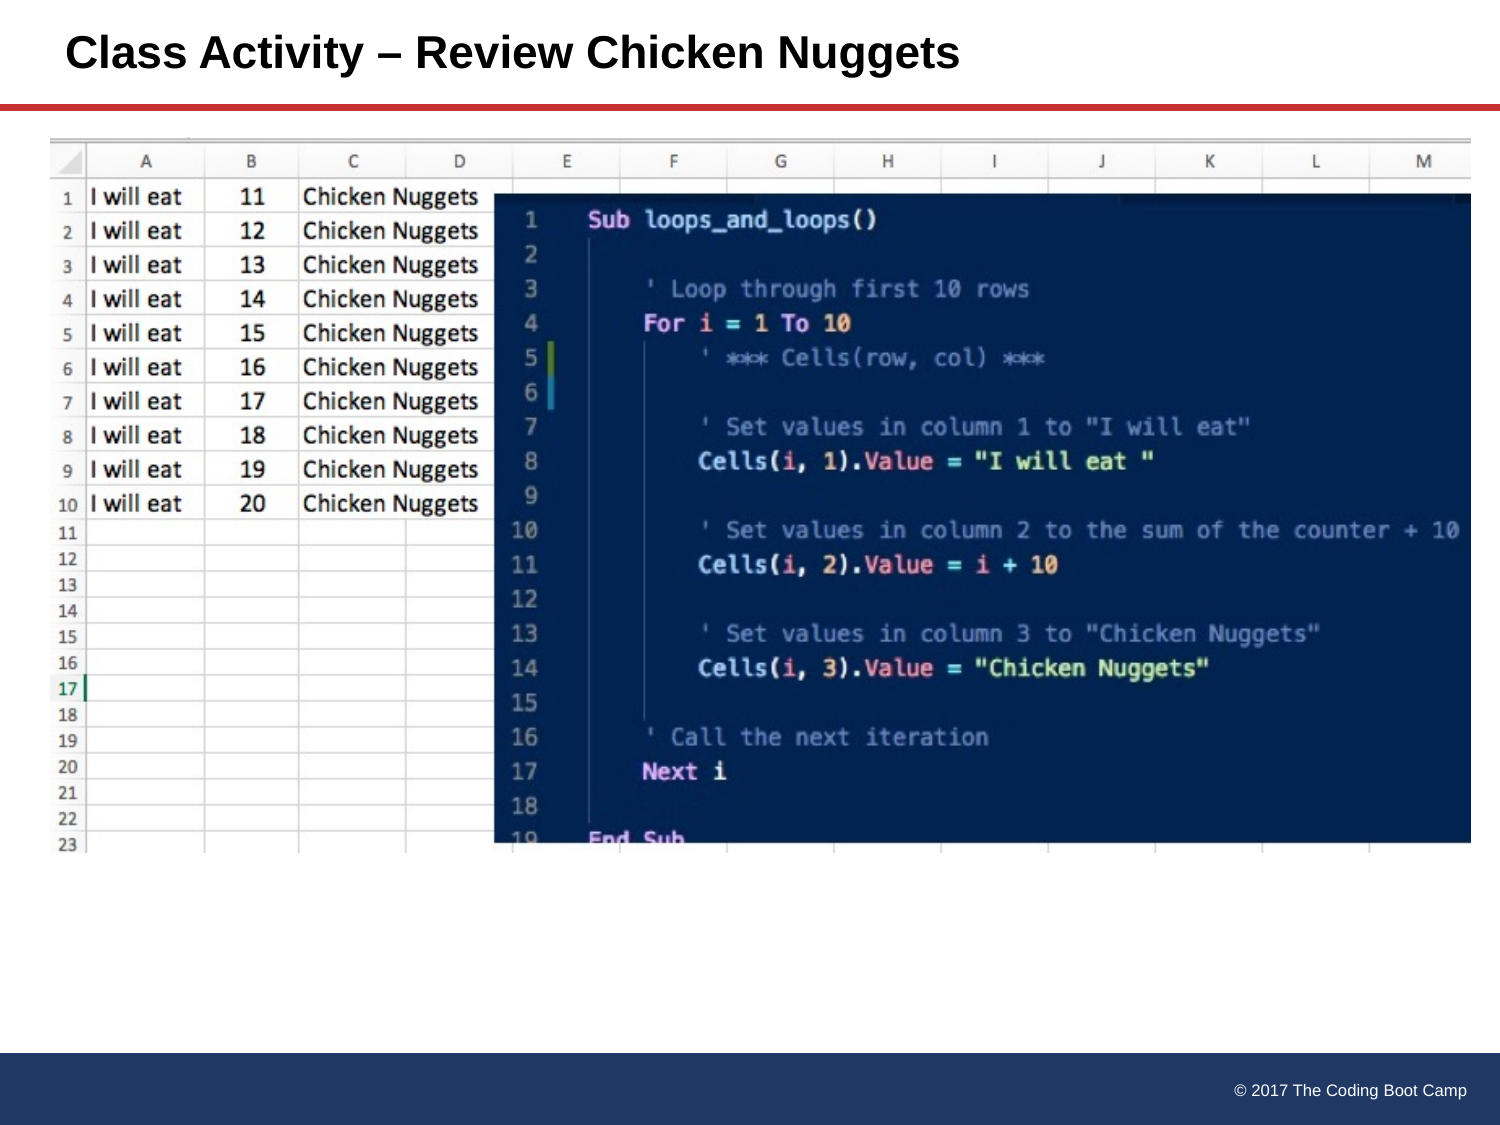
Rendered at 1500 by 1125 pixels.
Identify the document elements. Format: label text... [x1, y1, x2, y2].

picture [49, 137, 1471, 853]
title Class Activity – Review Chicken Nuggets [50, 0, 1025, 108]
